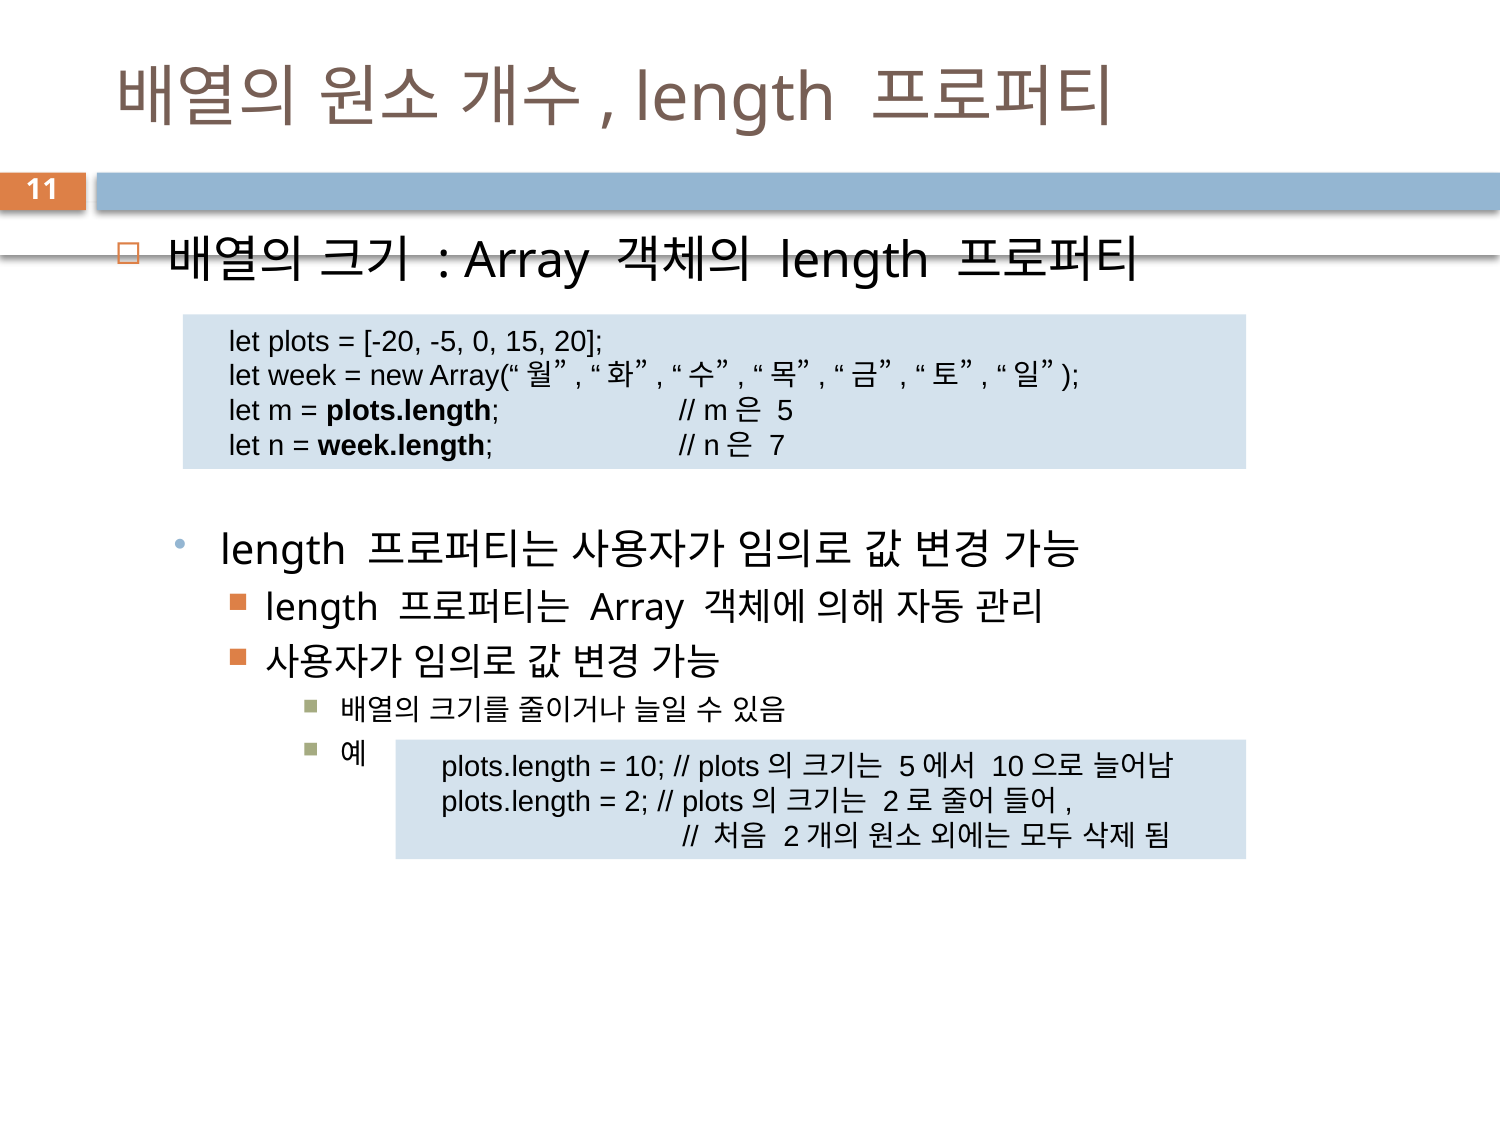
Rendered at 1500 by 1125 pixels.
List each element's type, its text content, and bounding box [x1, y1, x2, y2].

list 배열의 크기 : Array 객체의 length 프로퍼티 length 프로퍼티는 사용자가 임의로 값 변경 가능 length 프로퍼티는 Array 객체에 의해 자동 관리 사용자가 임의로 값 변경 가능 배열의 크기를 줄이거나 늘일 수 있음 예 [100, 219, 1438, 1047]
text_box let plots = [-20, -5, 0, 15, 20]; let week = new Array(“월”, “화”, “수”, “목”, “금”, “토”, “일”); let m = plots.length; // m은 5 let n = week.length; // n은 7 [182, 314, 1247, 469]
title 배열의 원소 개수, length 프로퍼티 [100, 37, 1438, 149]
slide_number 11 [0, 170, 87, 211]
text_box plots.length = 10; // plots의 크기는 5에서 10으로 늘어남 plots.length = 2; // plots의 크기는 2로 줄어 들어, // 처음 2개의 원소 외에는 모두 삭제 됨 [395, 739, 1247, 860]
